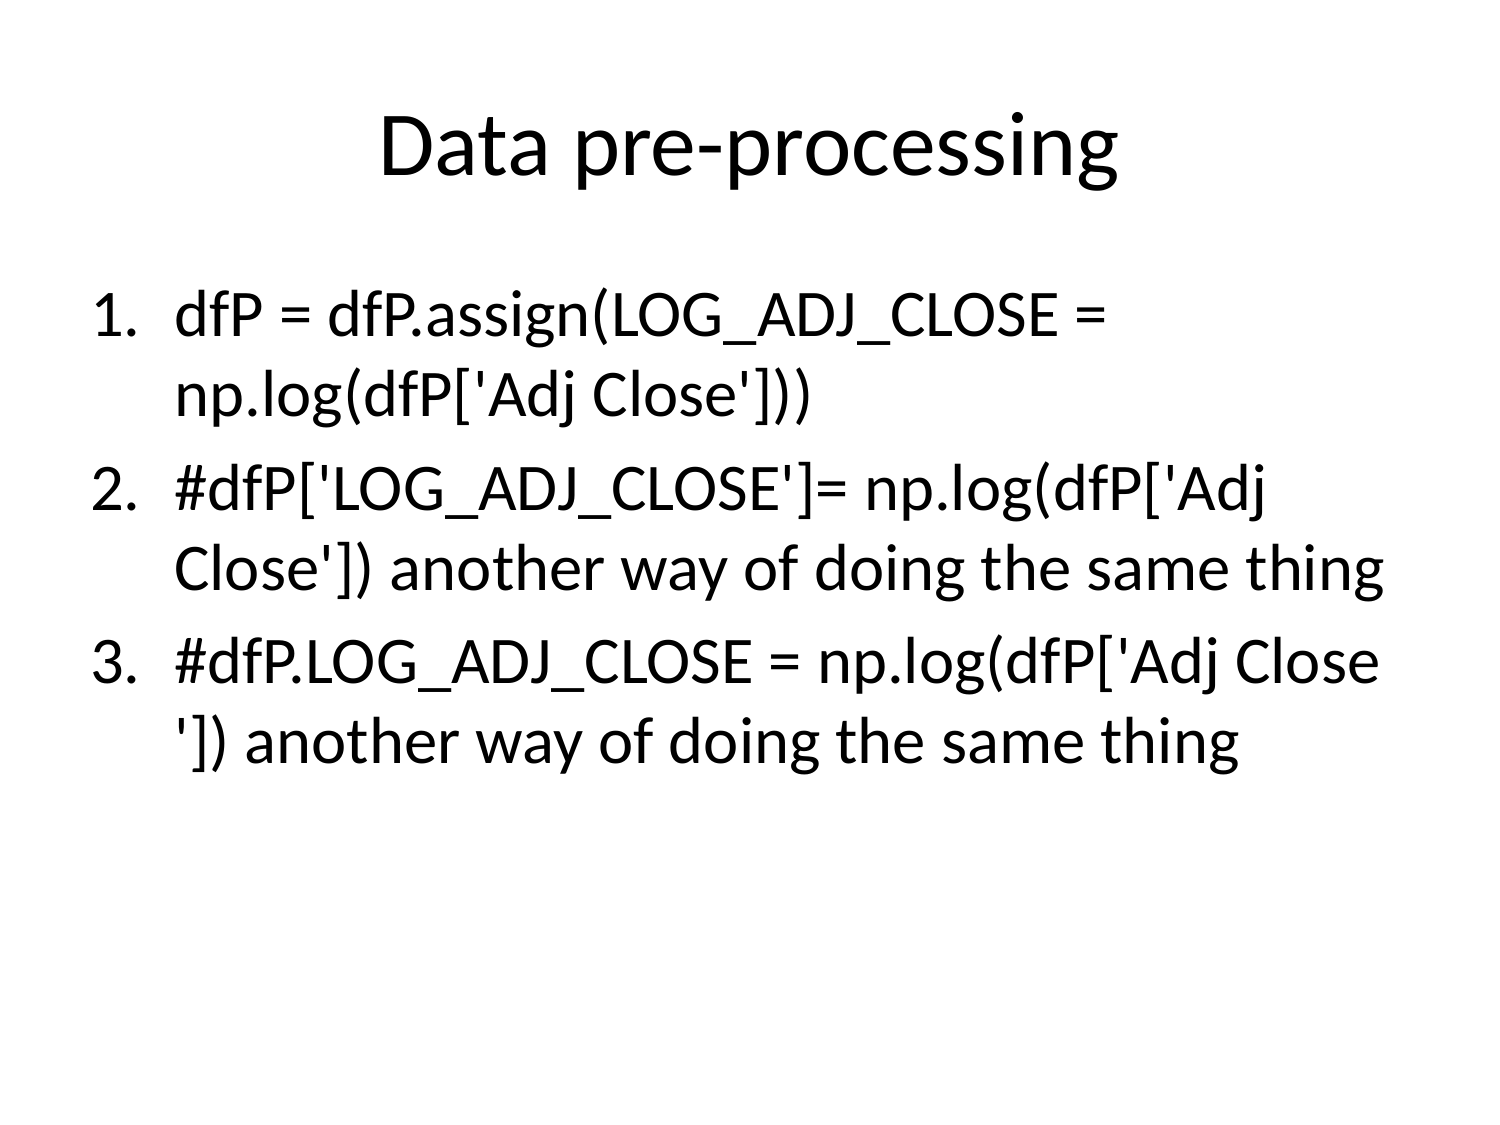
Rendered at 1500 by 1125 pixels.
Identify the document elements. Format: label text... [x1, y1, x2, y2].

list dfP = dfP.assign(LOG_ADJ_CLOSE = np.log(dfP['Adj Close'])) #dfP['LOG_ADJ_CLOSE']= np.log(dfP['Adj Close']) another way of doing the same thing #dfP.LOG_ADJ_CLOSE = np.log(dfP['Adj Close ']) another way of doing the same thing [75, 262, 1425, 1005]
title Data pre-processing [75, 45, 1425, 233]
